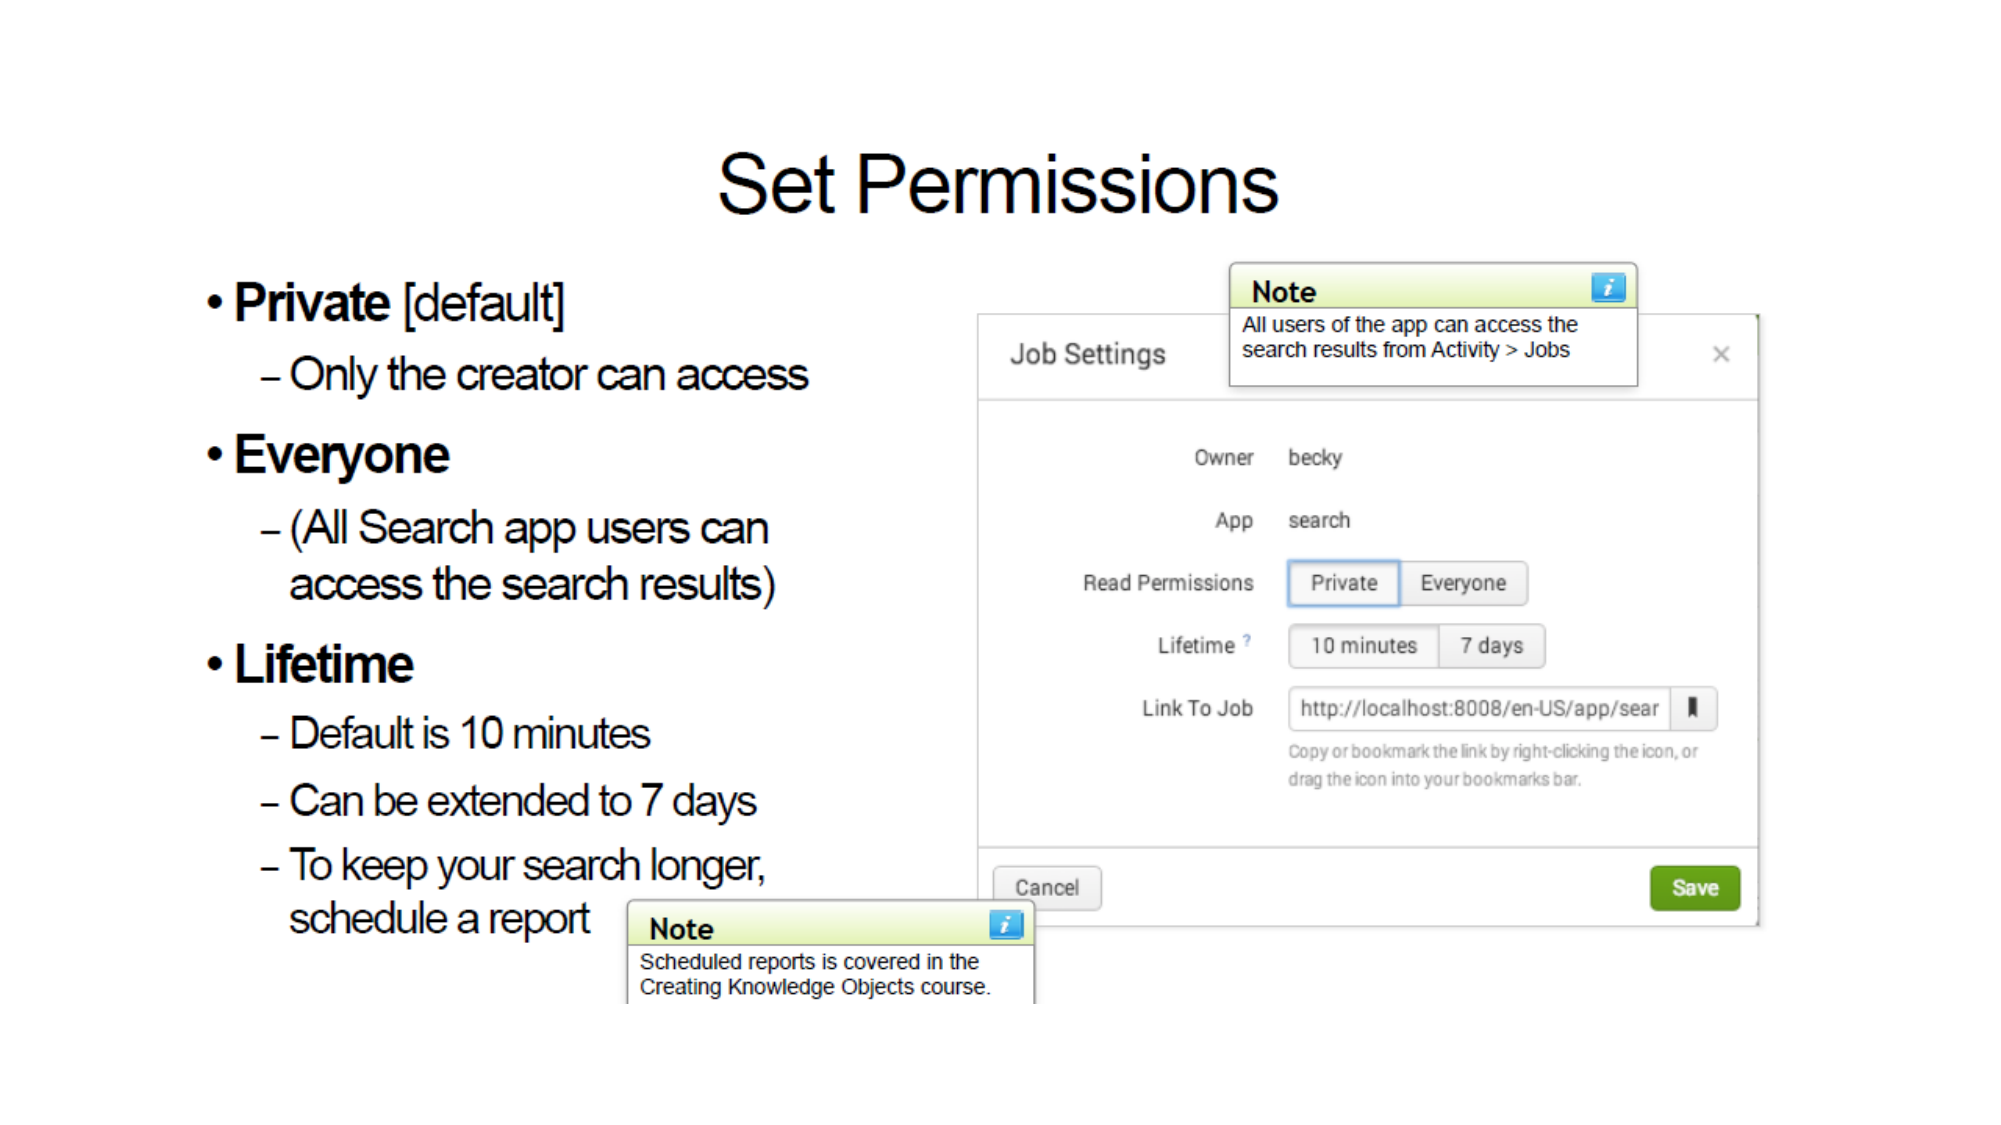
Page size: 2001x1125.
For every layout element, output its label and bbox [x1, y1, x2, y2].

picture [122, 121, 1878, 1004]
